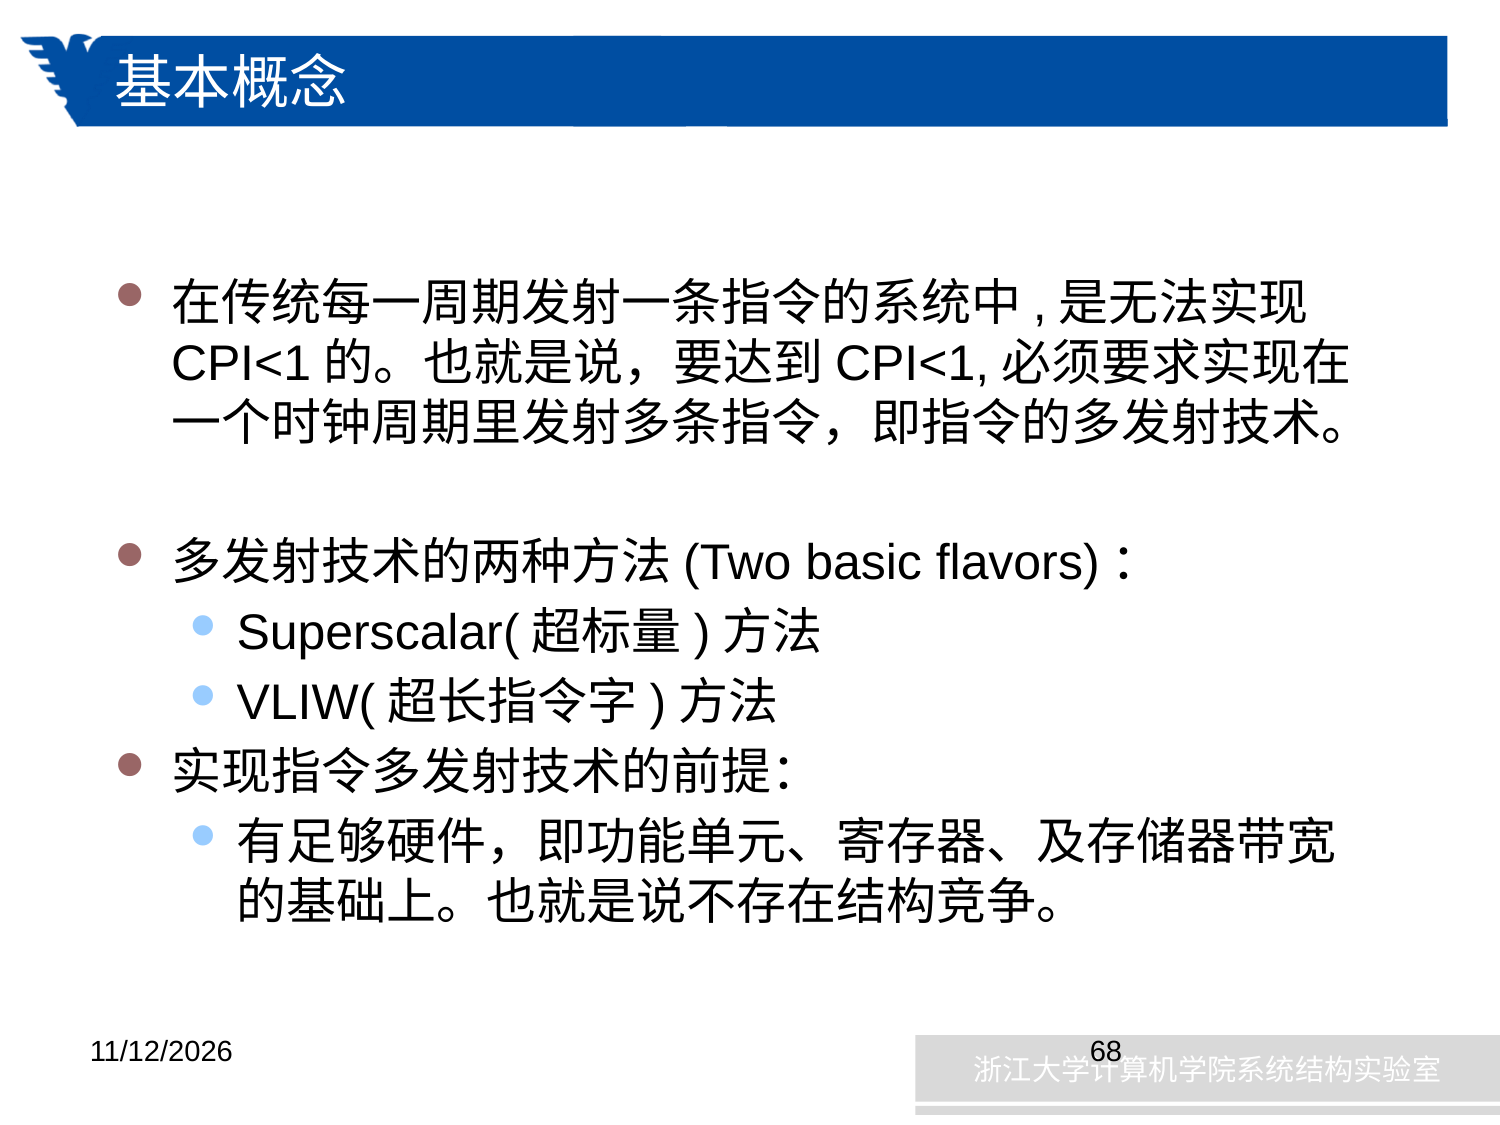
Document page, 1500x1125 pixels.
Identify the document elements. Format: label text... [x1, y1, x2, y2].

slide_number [75, 1025, 425, 1100]
list 在传统每一周期发射一条指令的系统中,是无法实现CPI<1的。也就是说，要达到CPI<1,必须要求实现在一个时钟周期里发射多条指令，即指令的多发射技术。 多发射技术的两种方法(Two basic flavors)： Superscalar(超标量)方法 VLIW(超长指令字)方法 实现指令多发射技术的前提： 有足够硬件，即功能单元、寄存器、及存储器带宽的基础上。也就是说不存在结构竞争。 [99, 262, 1400, 988]
title 基本概念 [99, 37, 1347, 188]
picture [5, 19, 148, 127]
slide_number 68 [1074, 1025, 1425, 1100]
